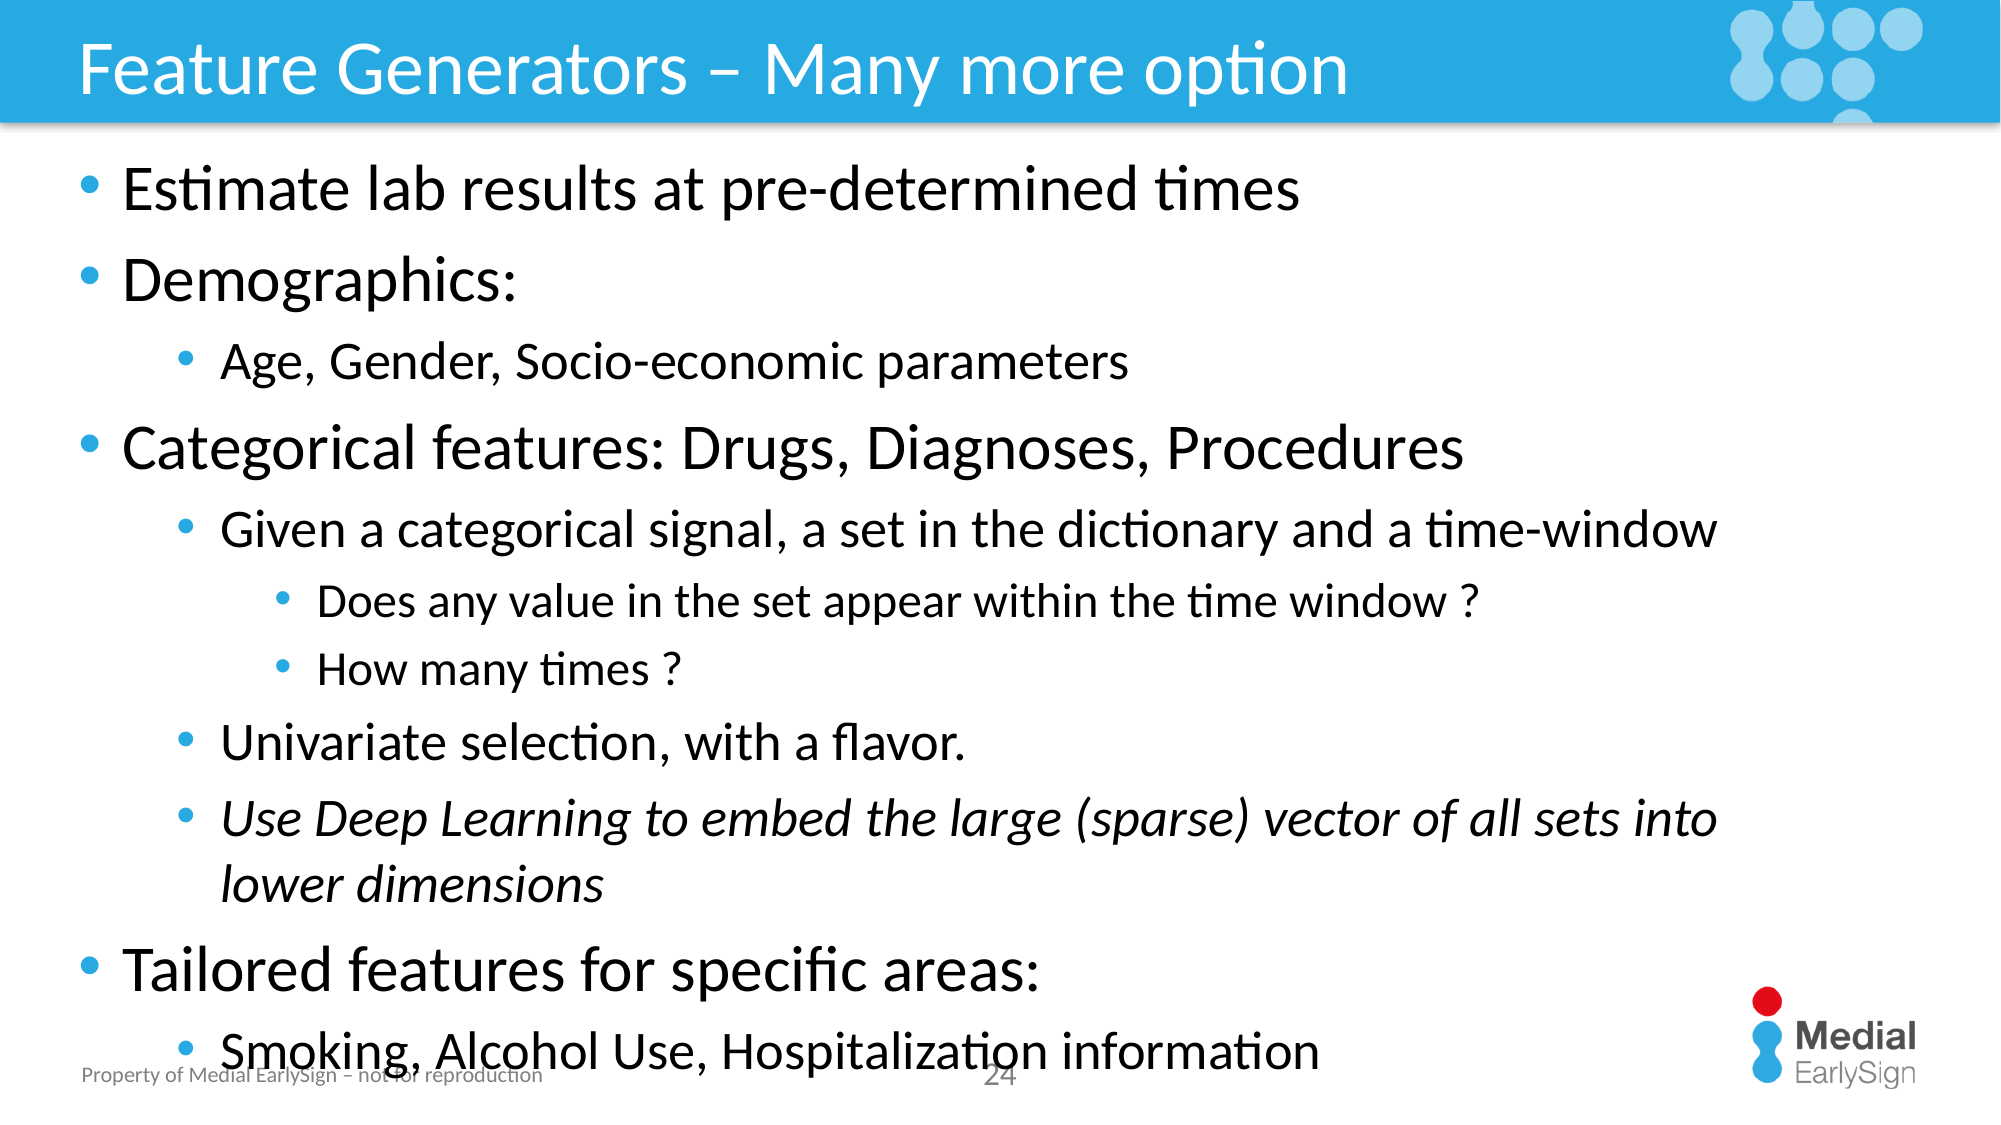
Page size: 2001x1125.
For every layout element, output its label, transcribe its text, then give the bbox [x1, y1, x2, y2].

title Feature Generators – Many more option [63, 8, 1729, 119]
picture [1730, 1, 1923, 123]
list Estimate lab results at pre-determined times Demographics: Age, Gender, Socio-economic parameters Categorical features: Drugs, Diagnoses, Procedures Given a categorical signal, a set in the dictionary and a time-window Does any value in the set appear within the time window ? How many times ? Univariate selection, with a flavor. Use Deep Learning to embed the large (sparse) vector of all sets into lower dimensions Tailored features for specific areas: Smoking, Alcohol Use, Hospitalization information [63, 137, 1835, 1089]
picture [1835, 986, 1915, 1089]
